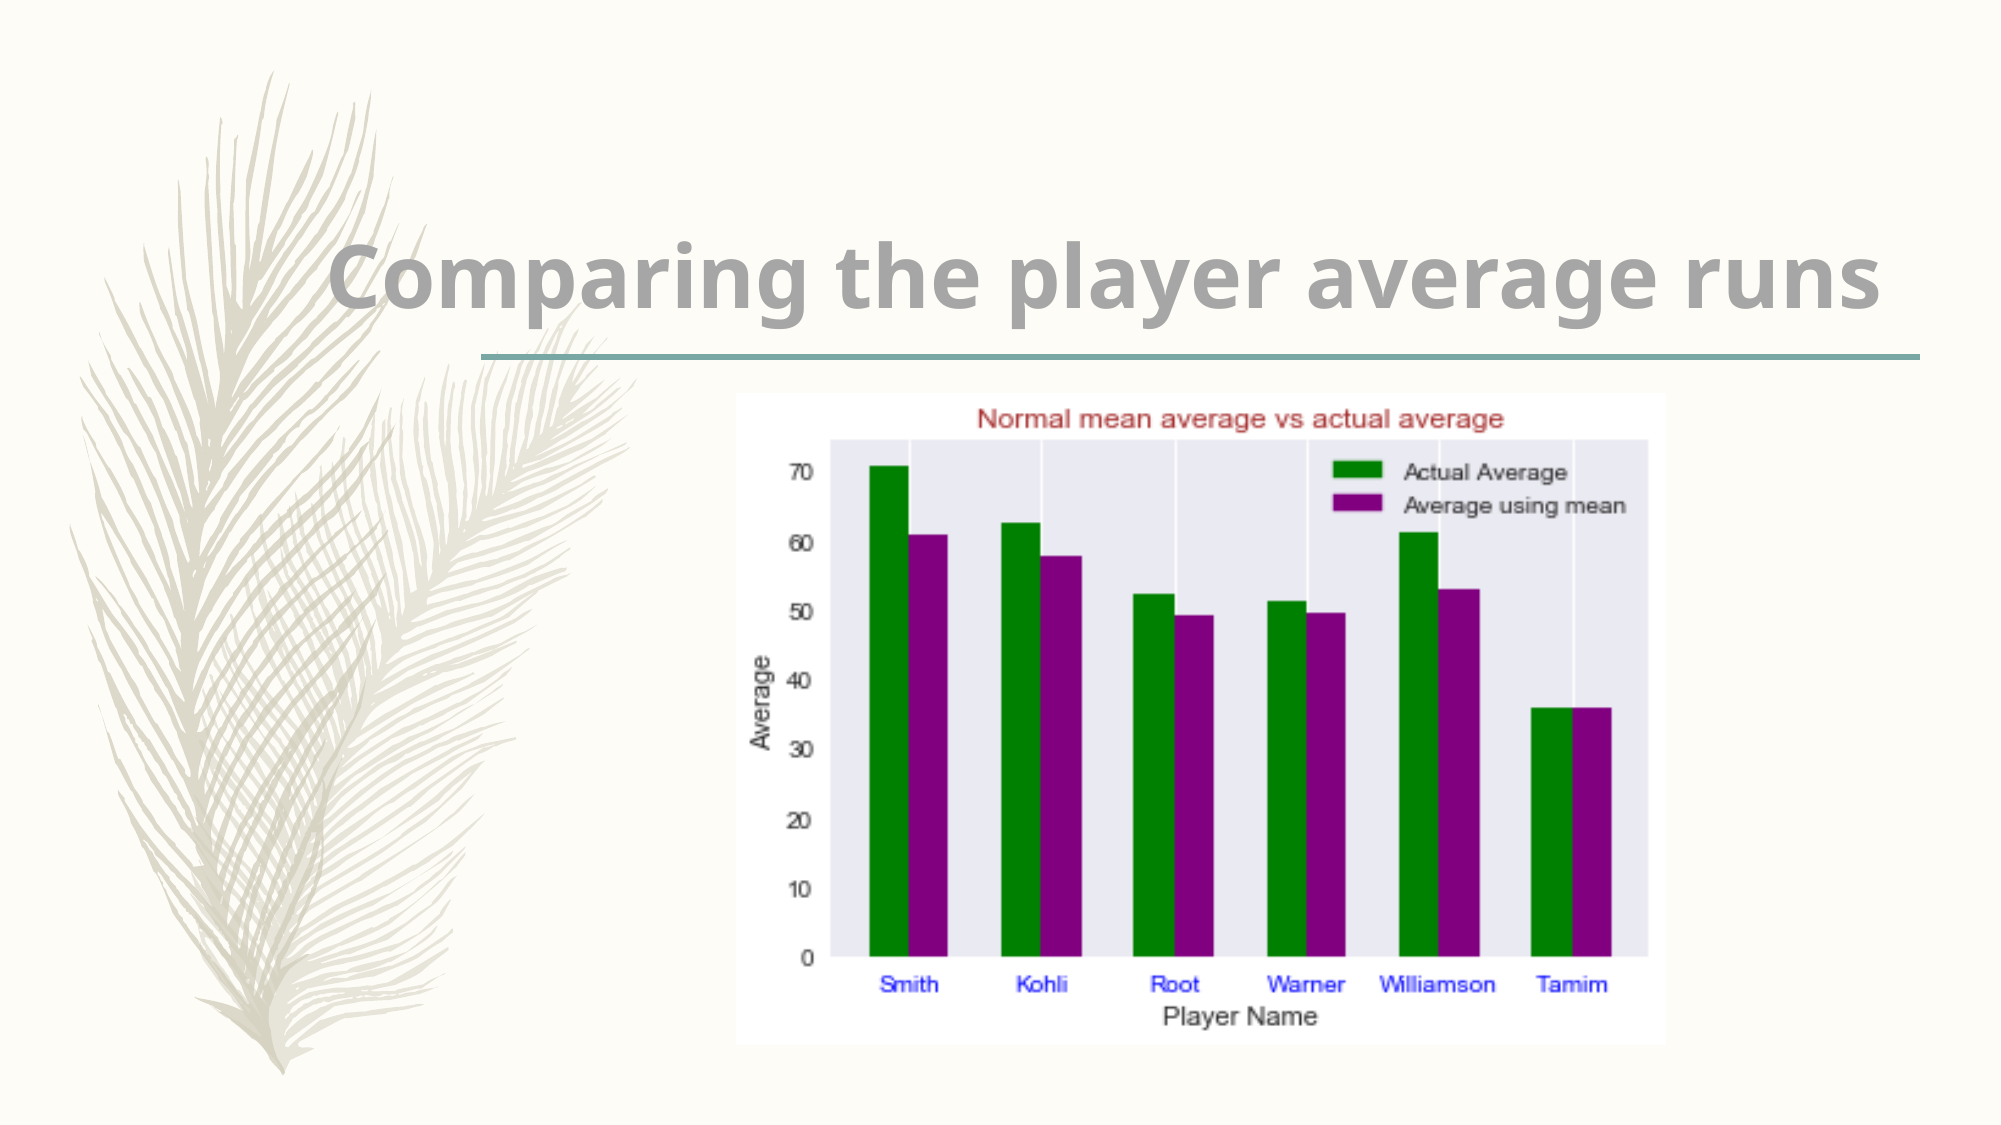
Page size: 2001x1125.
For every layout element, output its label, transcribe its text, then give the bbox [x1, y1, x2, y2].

title Comparing the player average runs [310, 112, 1927, 369]
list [735, 393, 1666, 1045]
